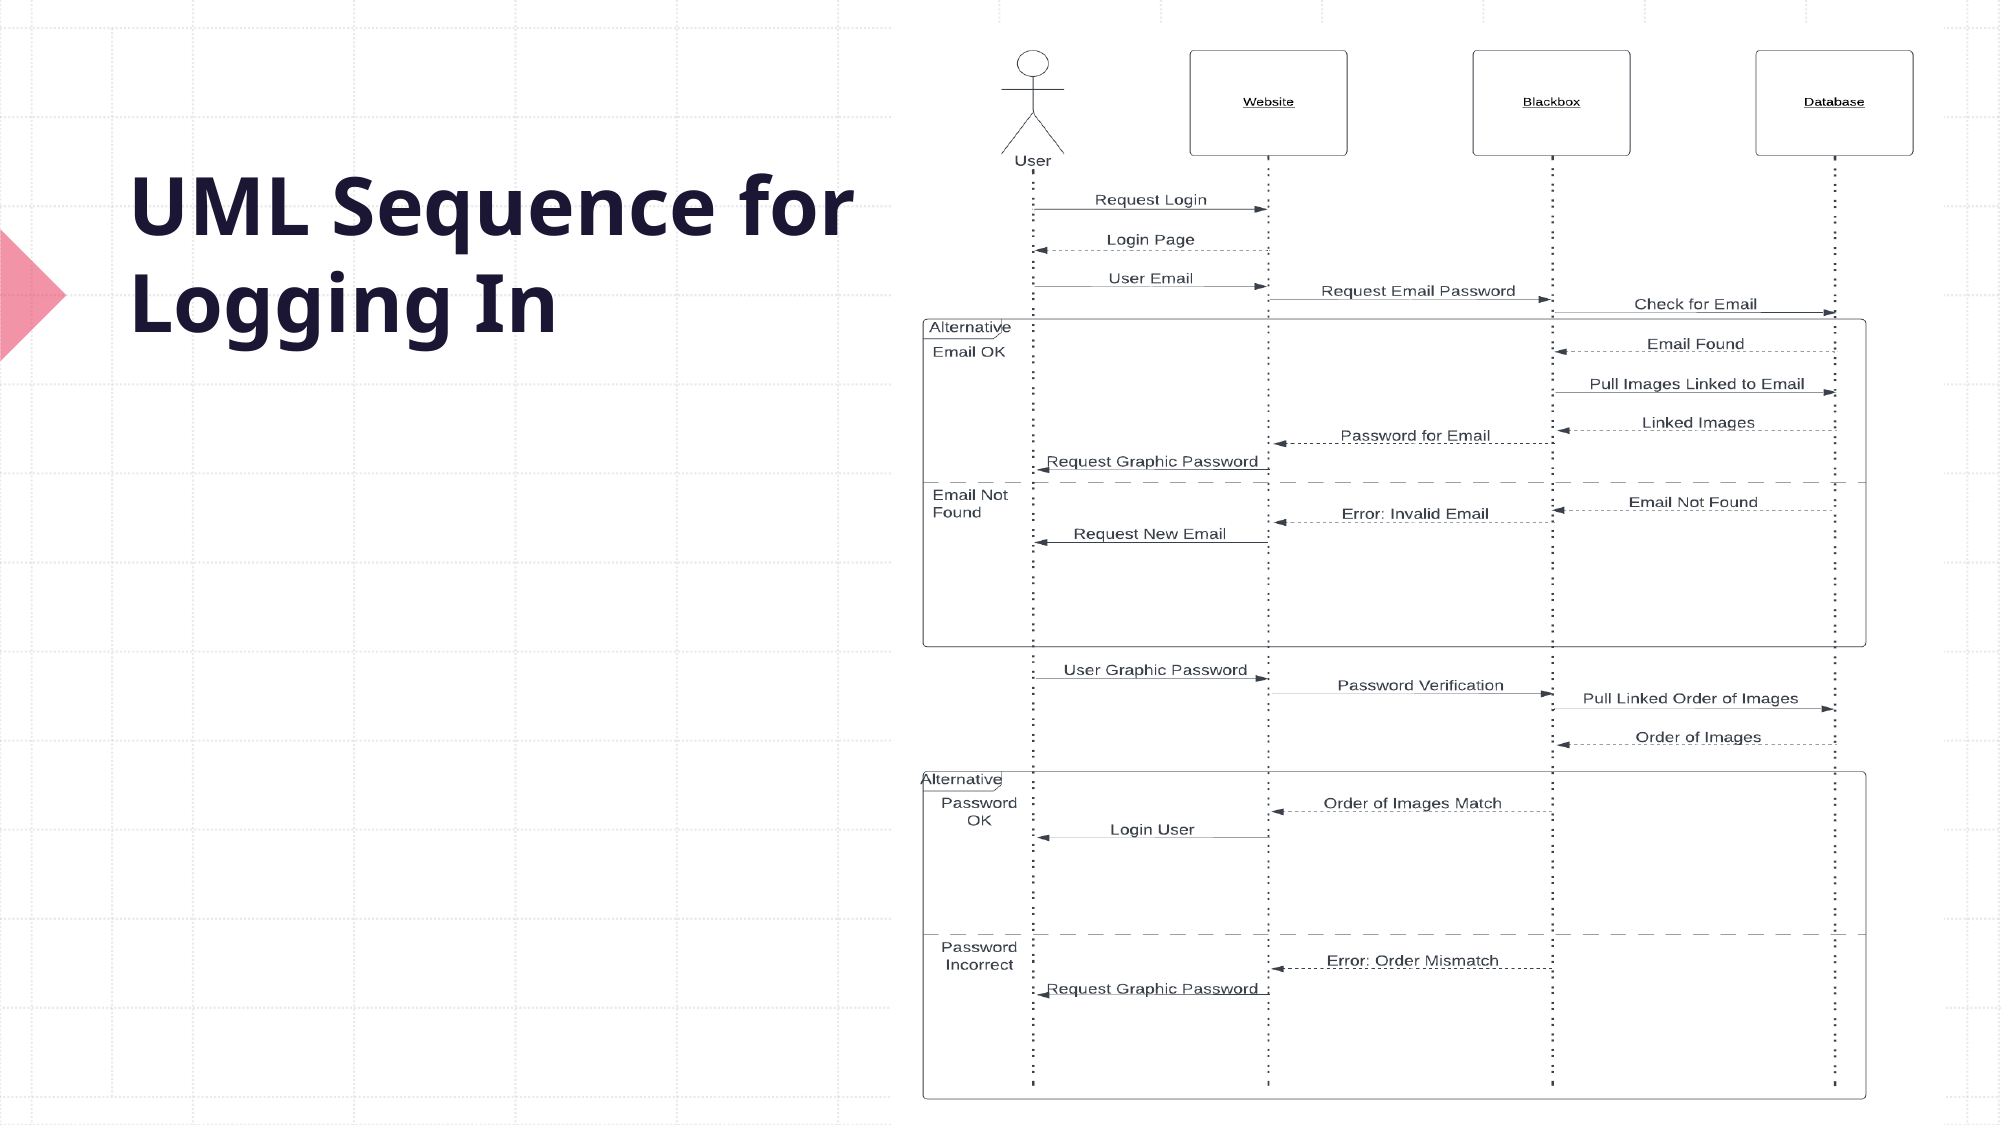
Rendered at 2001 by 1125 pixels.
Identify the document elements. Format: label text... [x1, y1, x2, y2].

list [891, 24, 1944, 1125]
title UML Sequence for Logging In [113, 119, 879, 356]
